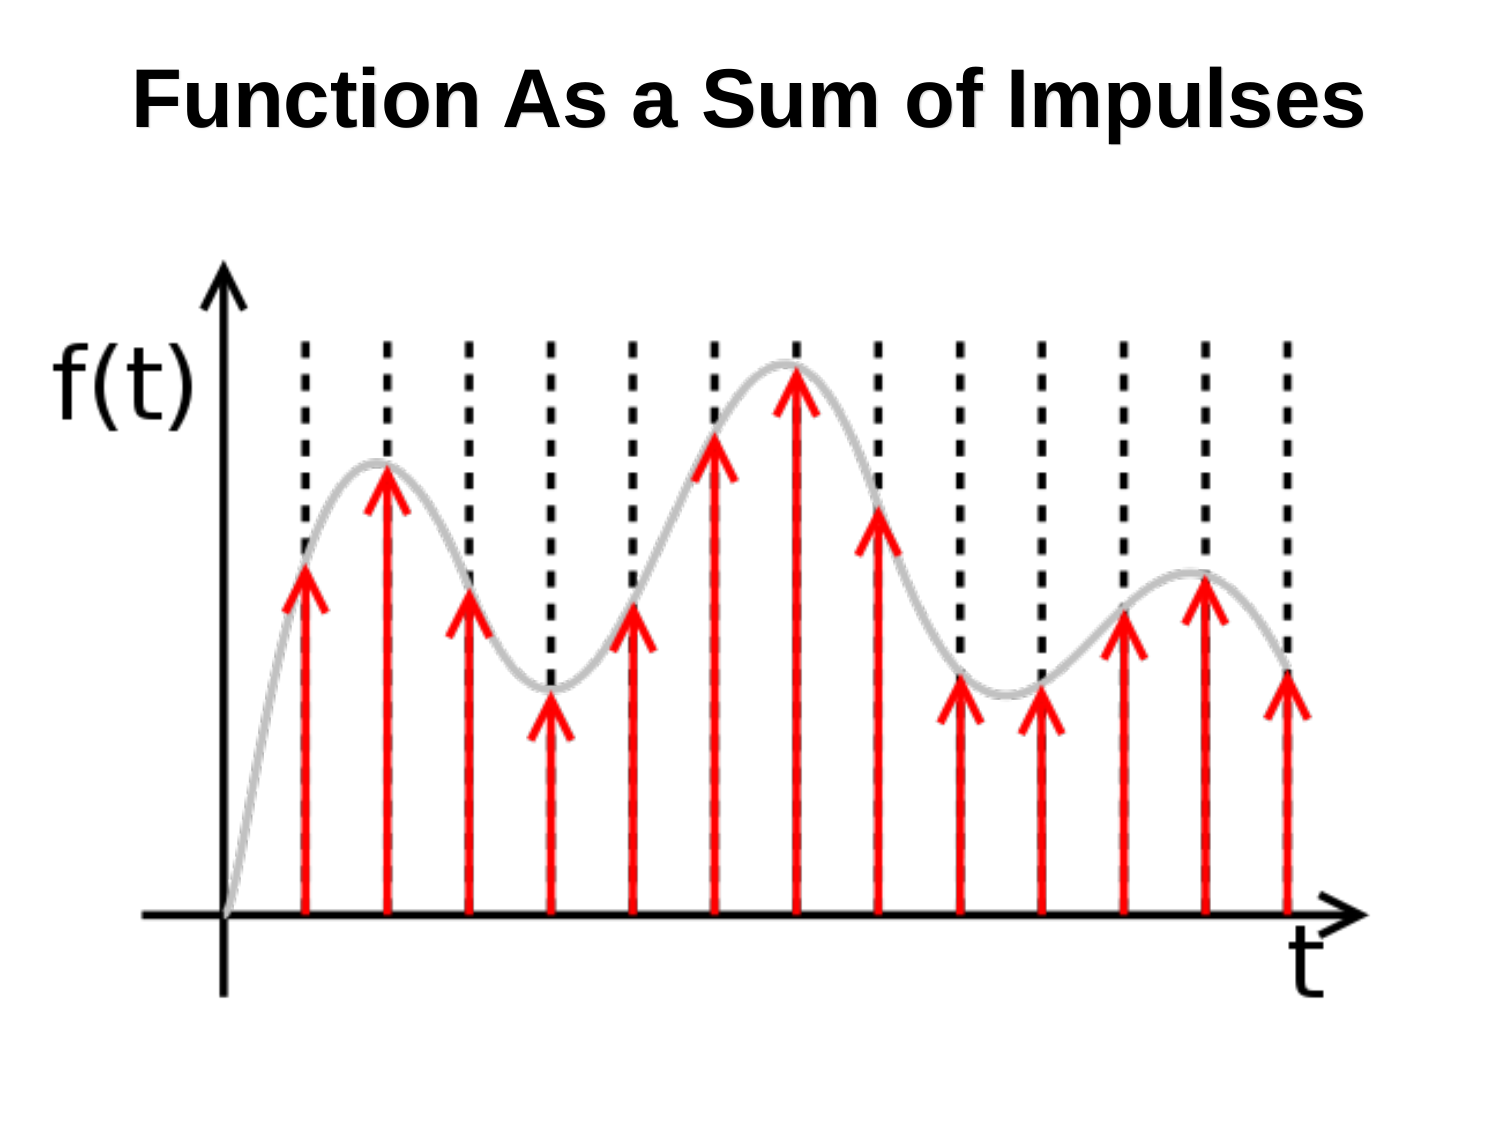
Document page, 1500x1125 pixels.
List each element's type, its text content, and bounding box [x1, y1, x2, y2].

title Function As a Sum of Impulses [24, 24, 1476, 163]
picture [39, 249, 1391, 1012]
